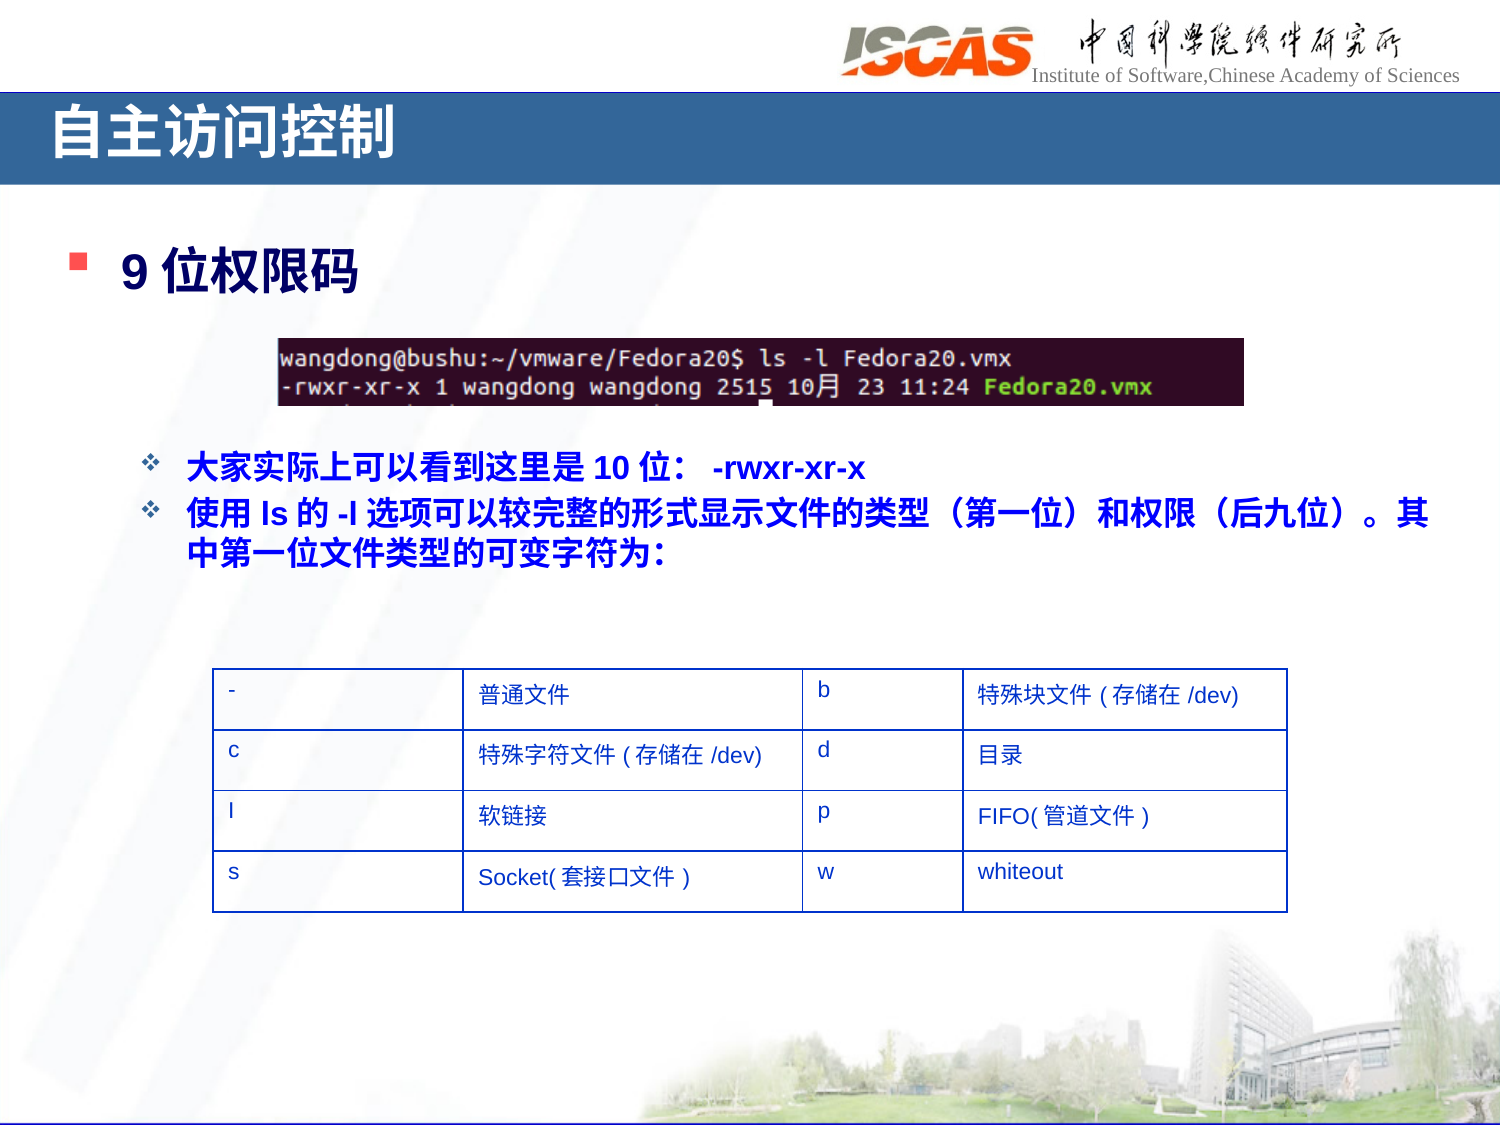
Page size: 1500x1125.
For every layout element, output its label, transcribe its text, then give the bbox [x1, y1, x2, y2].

table_cell FIFO(管道文件) [964, 791, 1286, 850]
table_cell 软链接 [464, 791, 802, 850]
table_header 普通文件 [464, 670, 802, 729]
table_cell d [803, 731, 962, 790]
table_cell Socket(套接口文件) [464, 852, 802, 911]
picture [837, 18, 1045, 87]
table_header b [803, 670, 962, 729]
picture [0, 185, 1500, 1125]
table_cell I [214, 791, 462, 850]
title 自主访问控制 [0, 93, 1500, 185]
table_cell c [214, 731, 462, 790]
table_header 特殊块文件(存储在/dev) [964, 670, 1286, 729]
table_cell 特殊字符文件(存储在/dev) [464, 731, 802, 790]
table_cell w [803, 852, 962, 911]
table_header - [214, 670, 462, 729]
table_cell s [214, 852, 462, 911]
picture [1077, 15, 1402, 71]
list 9位权限码 大家实际上可以看到这里是10位：-rwxr-xr-x 使用ls的-l选项可以较完整的形式显示文件的类型（第一位）和权限（后九位）。其中第一位文件类型的可变字符为： [49, 231, 1451, 988]
table_cell p [803, 791, 962, 850]
table_cell 目录 [964, 731, 1286, 790]
table_cell whiteout [964, 852, 1286, 911]
